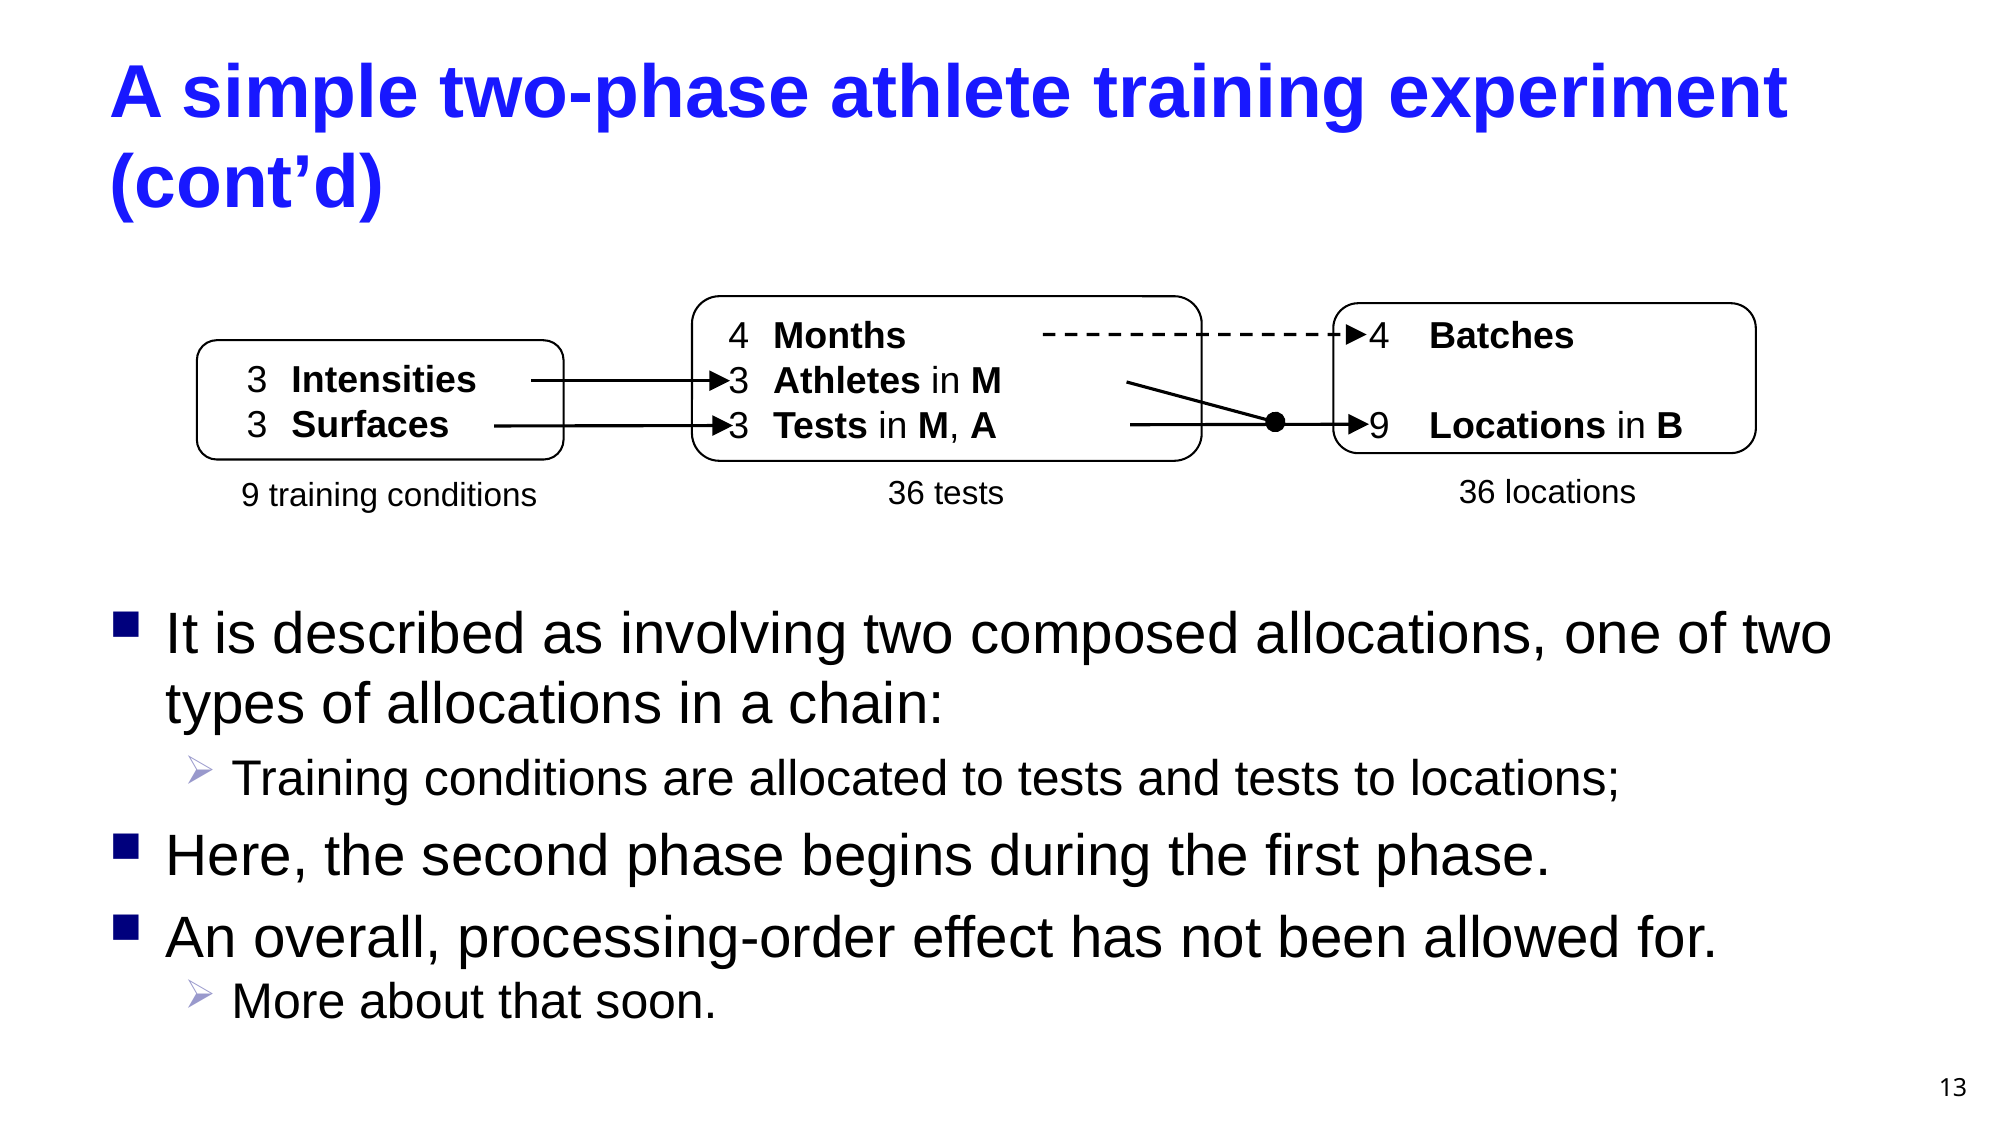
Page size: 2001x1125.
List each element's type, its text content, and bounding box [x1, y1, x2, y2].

title A simple two-phase athlete training experiment (cont’d) [94, 33, 1985, 232]
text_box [196, 295, 1757, 522]
list It is described as involving two composed allocations, one of two types of allocations in a chain: Training conditions are allocated to tests and tests to locations; Here, the second phase begins during the first phase. An overall, processing-order effect has not been allowed for. More about that soon. [94, 587, 1985, 1115]
slide_number 13 [1515, 1038, 1983, 1114]
